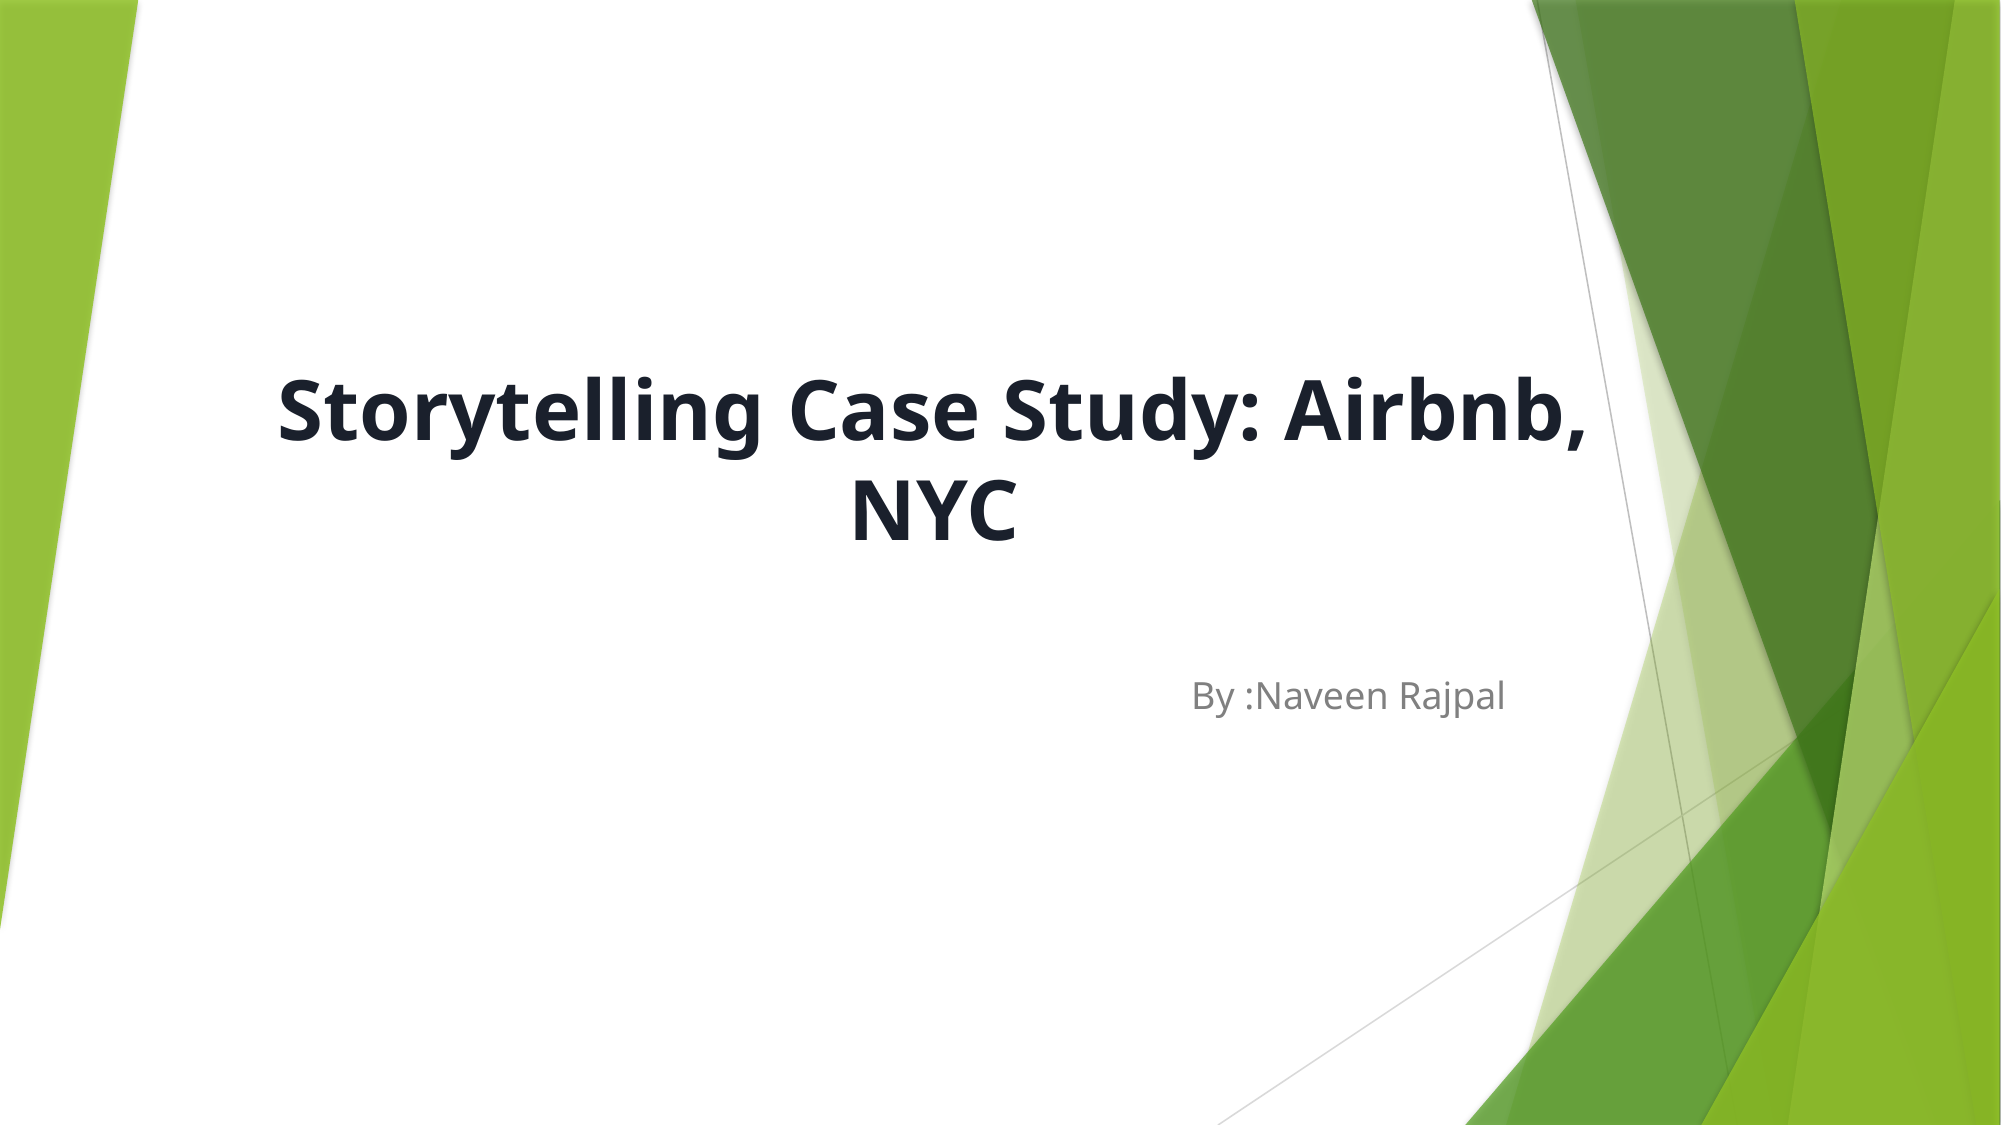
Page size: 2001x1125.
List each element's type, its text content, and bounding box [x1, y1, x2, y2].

title Storytelling Case Study: Airbnb, NYC [247, 224, 1621, 665]
subtitle By :Naveen Rajpal [247, 664, 1522, 918]
